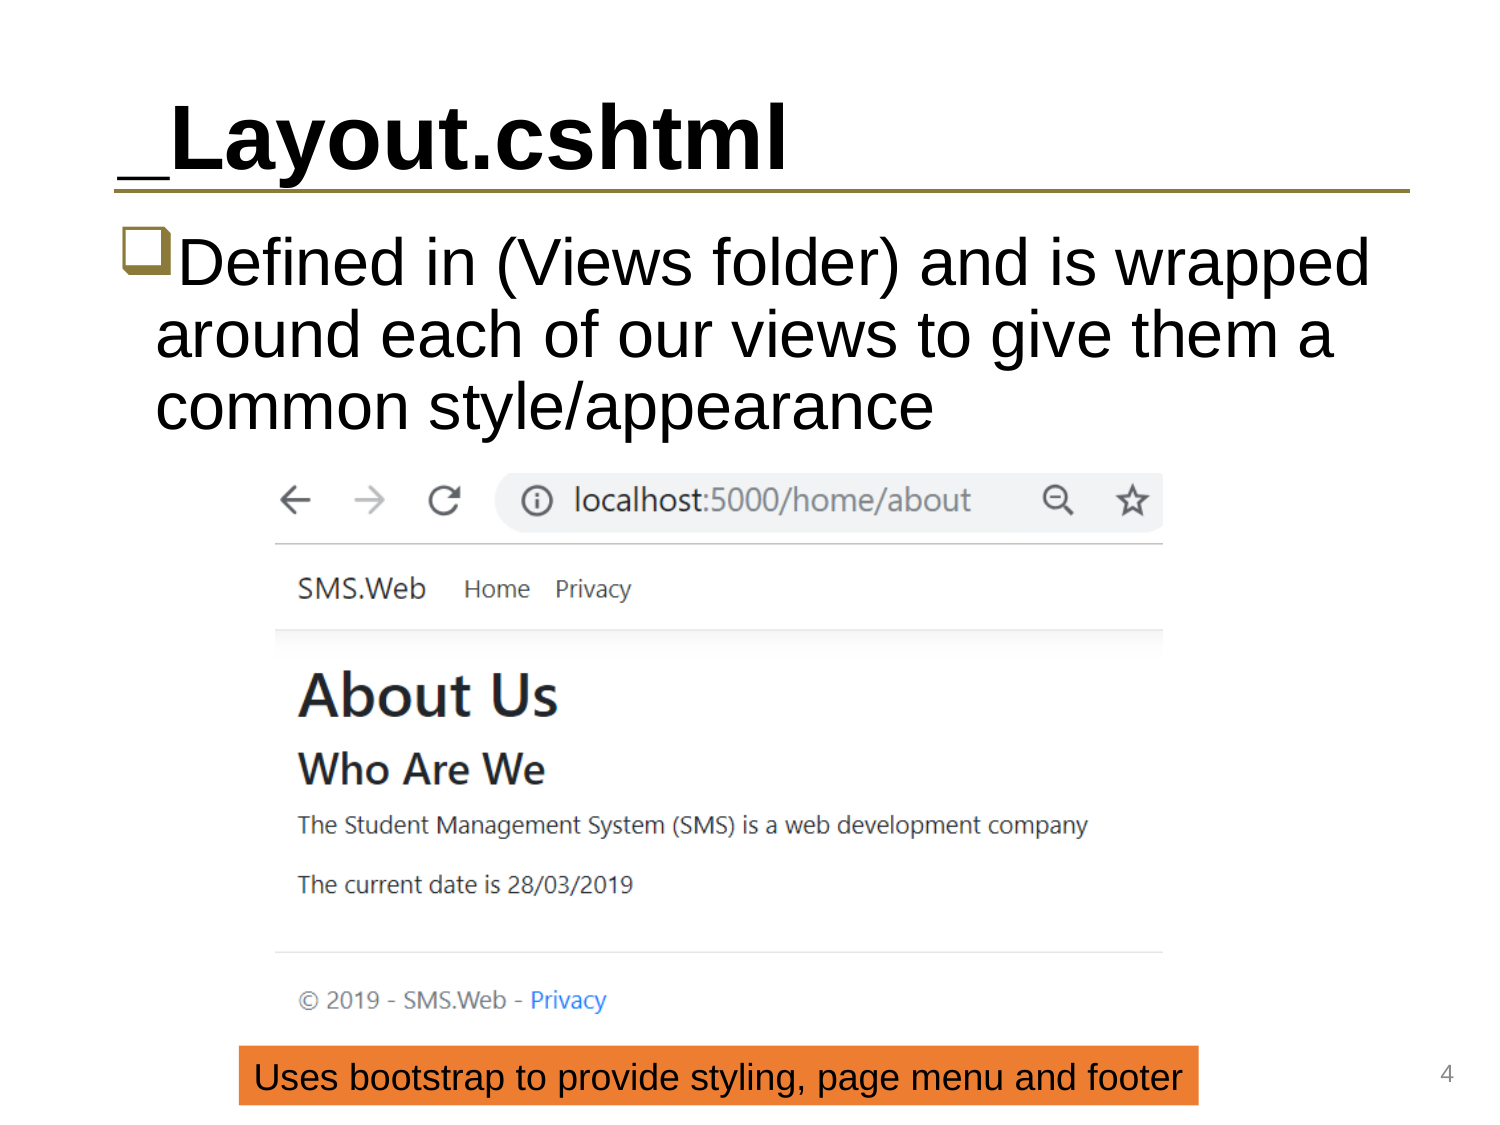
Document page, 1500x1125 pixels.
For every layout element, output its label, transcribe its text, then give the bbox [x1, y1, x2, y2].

list Defined in (Views folder) and is wrapped around each of our views to give them a common style/appearance [102, 220, 1470, 461]
picture [274, 473, 1163, 1030]
text_box Uses bootstrap to provide styling, page menu and footer [238, 1045, 1199, 1106]
title _Layout.cshtml [103, 59, 1432, 220]
slide_number 4 [1338, 1042, 1470, 1103]
